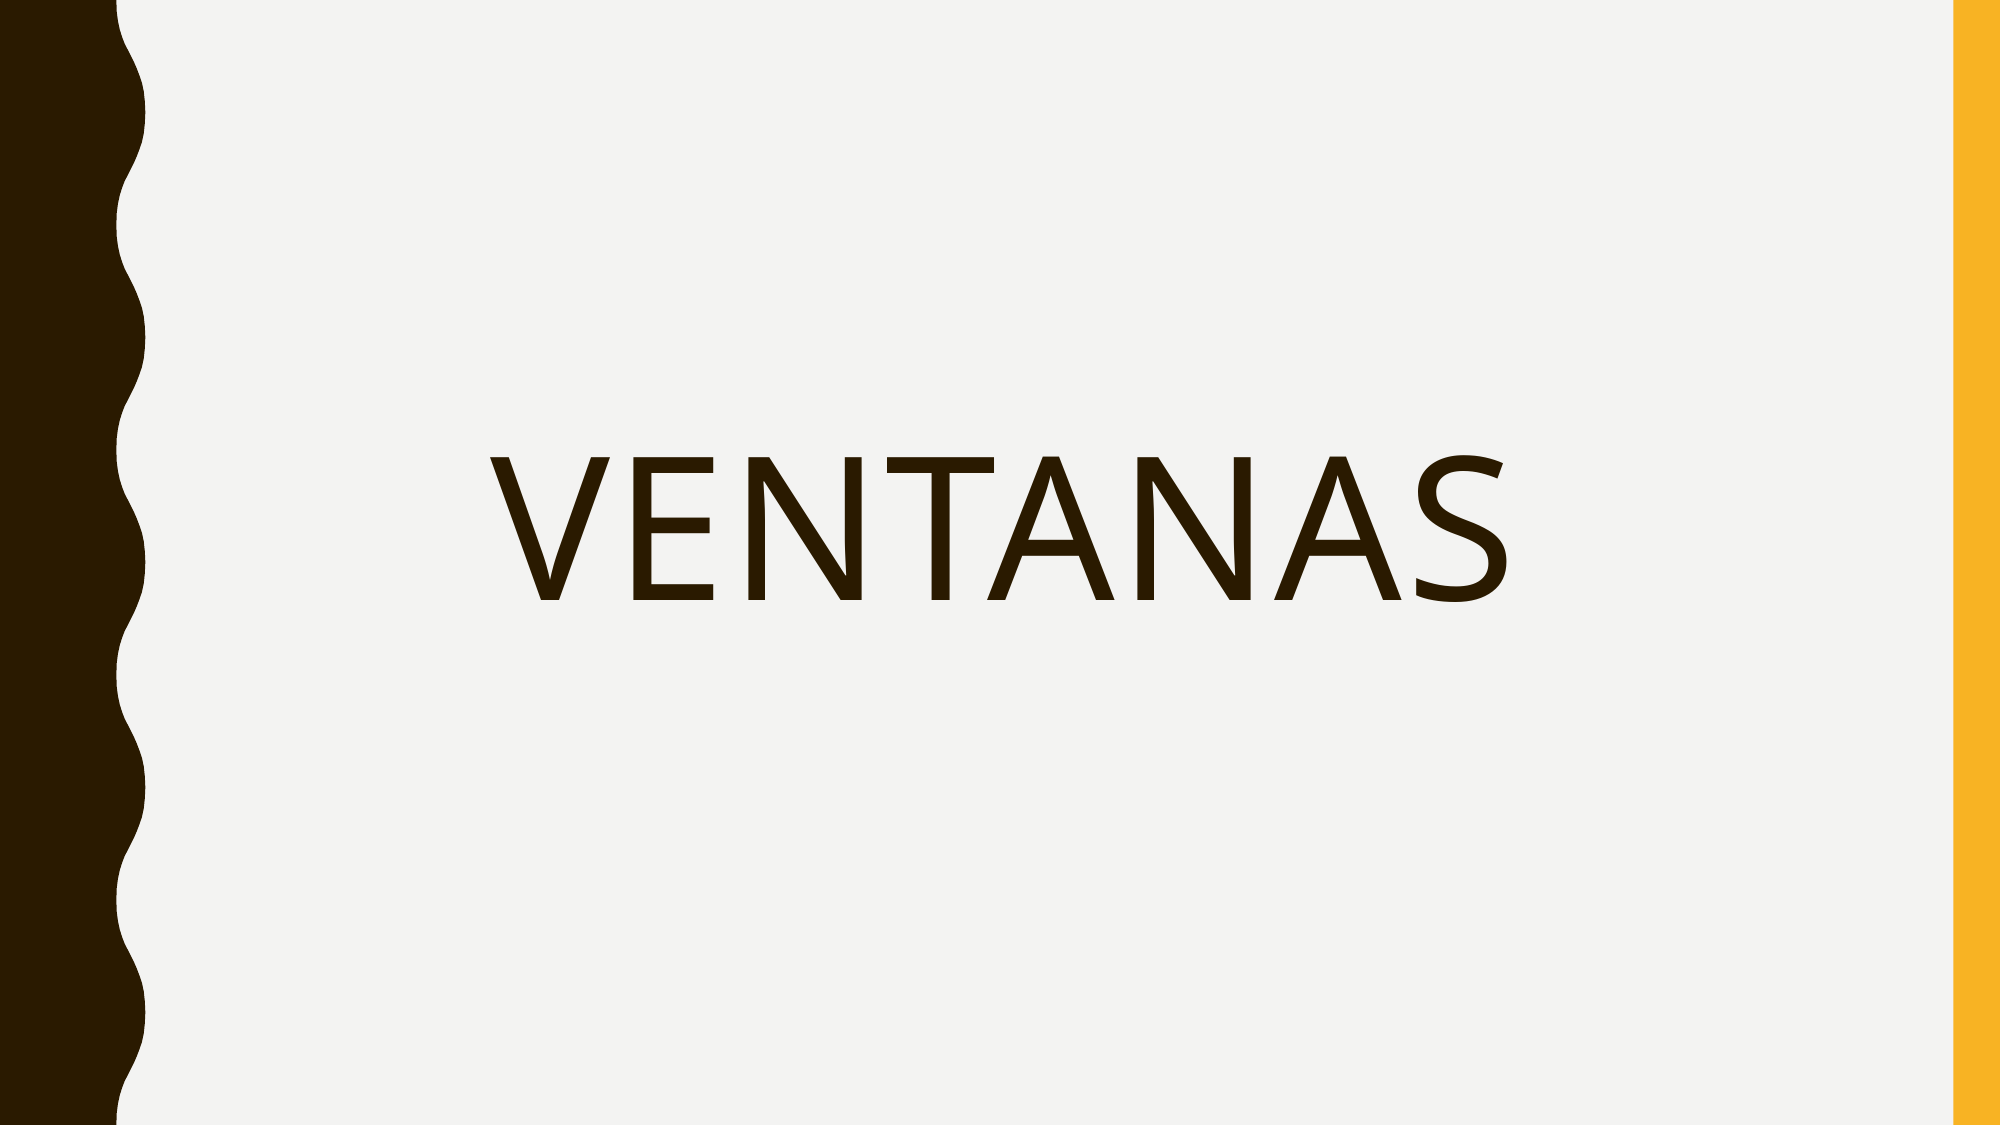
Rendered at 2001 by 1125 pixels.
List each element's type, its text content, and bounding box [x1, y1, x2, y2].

title Ventanas [197, 419, 1868, 665]
